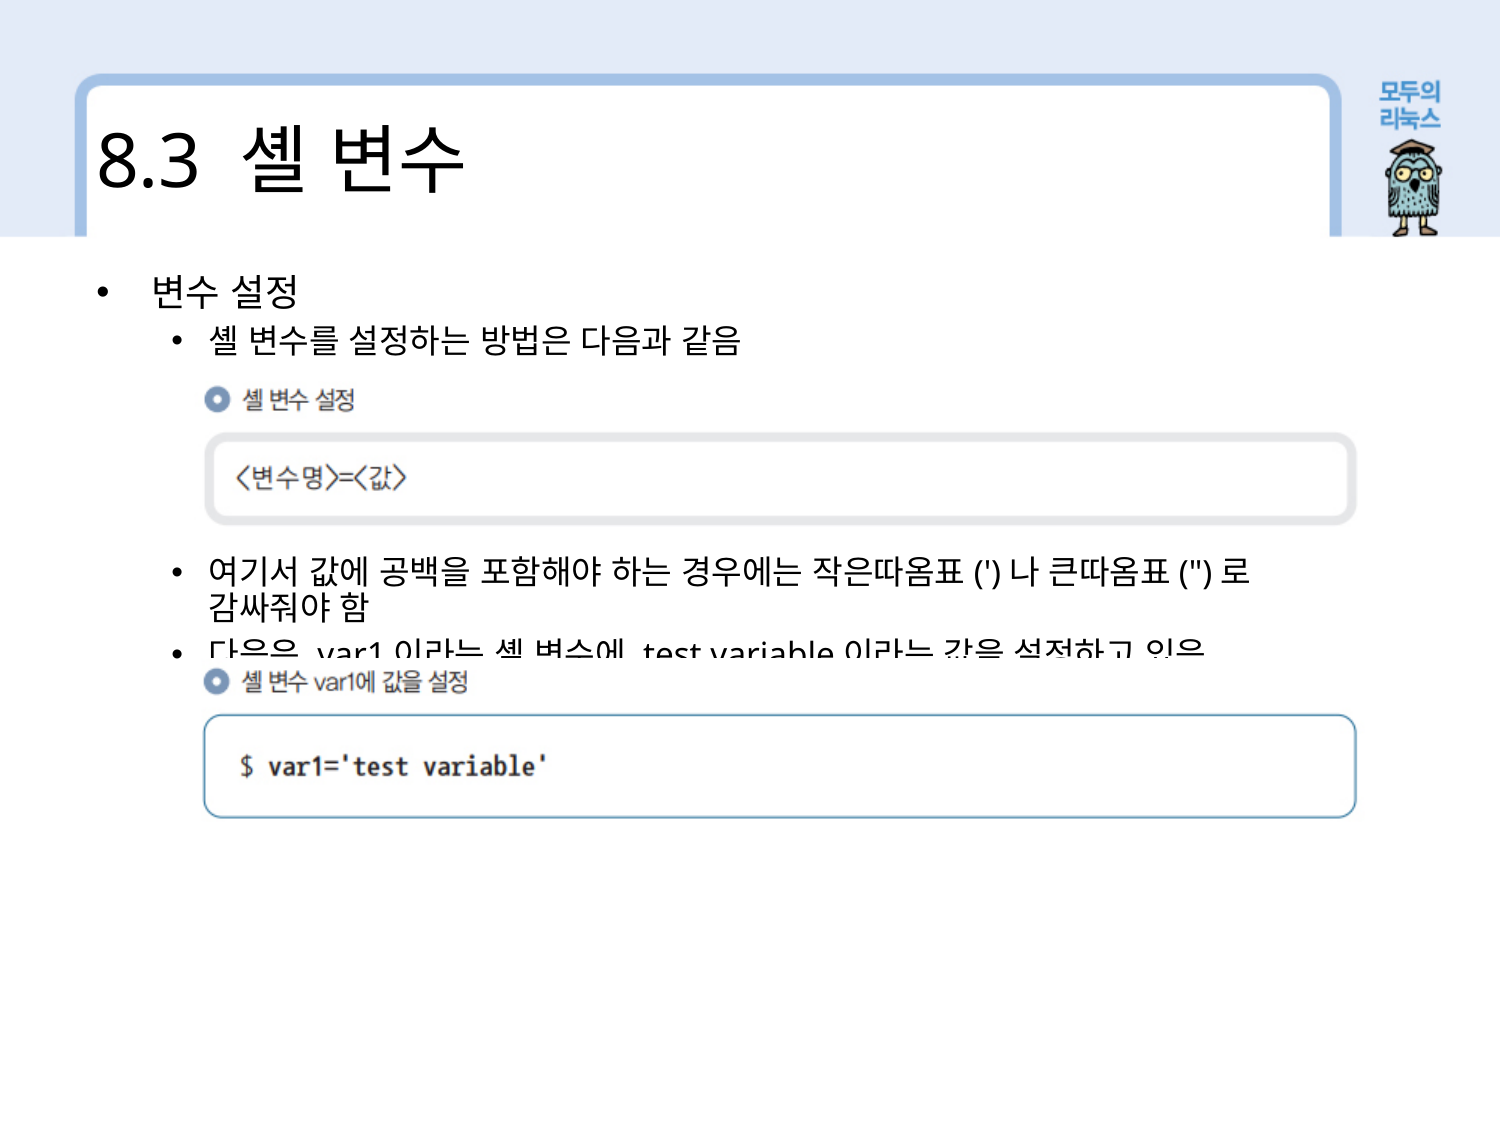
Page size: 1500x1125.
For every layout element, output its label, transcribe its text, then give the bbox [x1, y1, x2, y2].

picture [0, 0, 1500, 1125]
text_box 8.3 셸 변수 [81, 115, 1335, 221]
text_box 변수 설정 셸 변수를 설정하는 방법은 다음과 같음 여기서 값에 공백을 포함해야 하는 경우에는 작은따옴표(')나 큰따옴표(")로 감싸줘야 함 다음은 var1이라는 셸 변수에 test variable이라는 값을 설정하고 있음 [81, 266, 1369, 1024]
